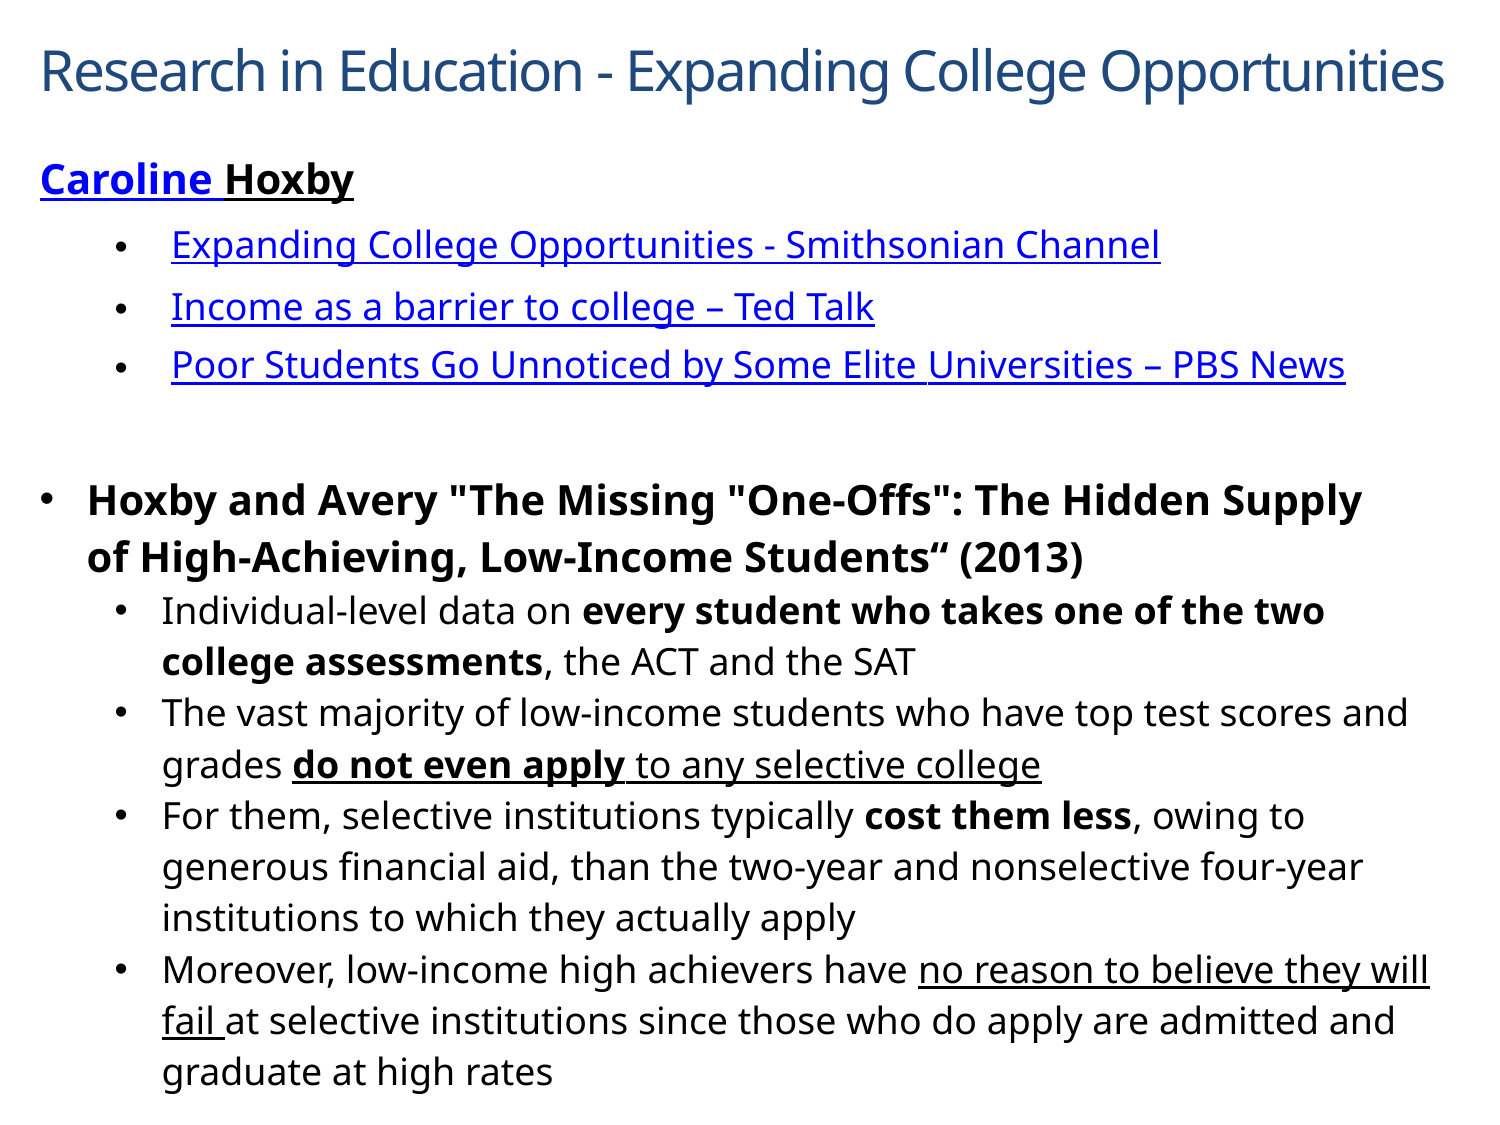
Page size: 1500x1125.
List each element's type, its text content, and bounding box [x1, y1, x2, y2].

text_box Research in Education - Expanding College Opportunities [24, 24, 1463, 113]
text_box Caroline Hoxby Expanding College Opportunities - Smithsonian Channel Income as a barrier to college – Ted Talk Poor Students Go Unnoticed by Some Elite Universities – PBS News Hoxby and Avery "The Missing "One-Offs": The Hidden Supply of High-Achieving, Low-Income Students“ (2013) Individual-level data on every student who takes one of the two college assessments, the ACT and the SAT The vast majority of low-income students who have top test scores and grades do not even apply to any selective college For them, selective institutions typically cost them less, owing to generous financial aid, than the two-year and nonselective four-year institutions to which they actually apply Moreover, low-income high achievers have no reason to believe they will fail at selective institutions since those who do apply are admitted and graduate at high rates [24, 137, 1463, 1101]
